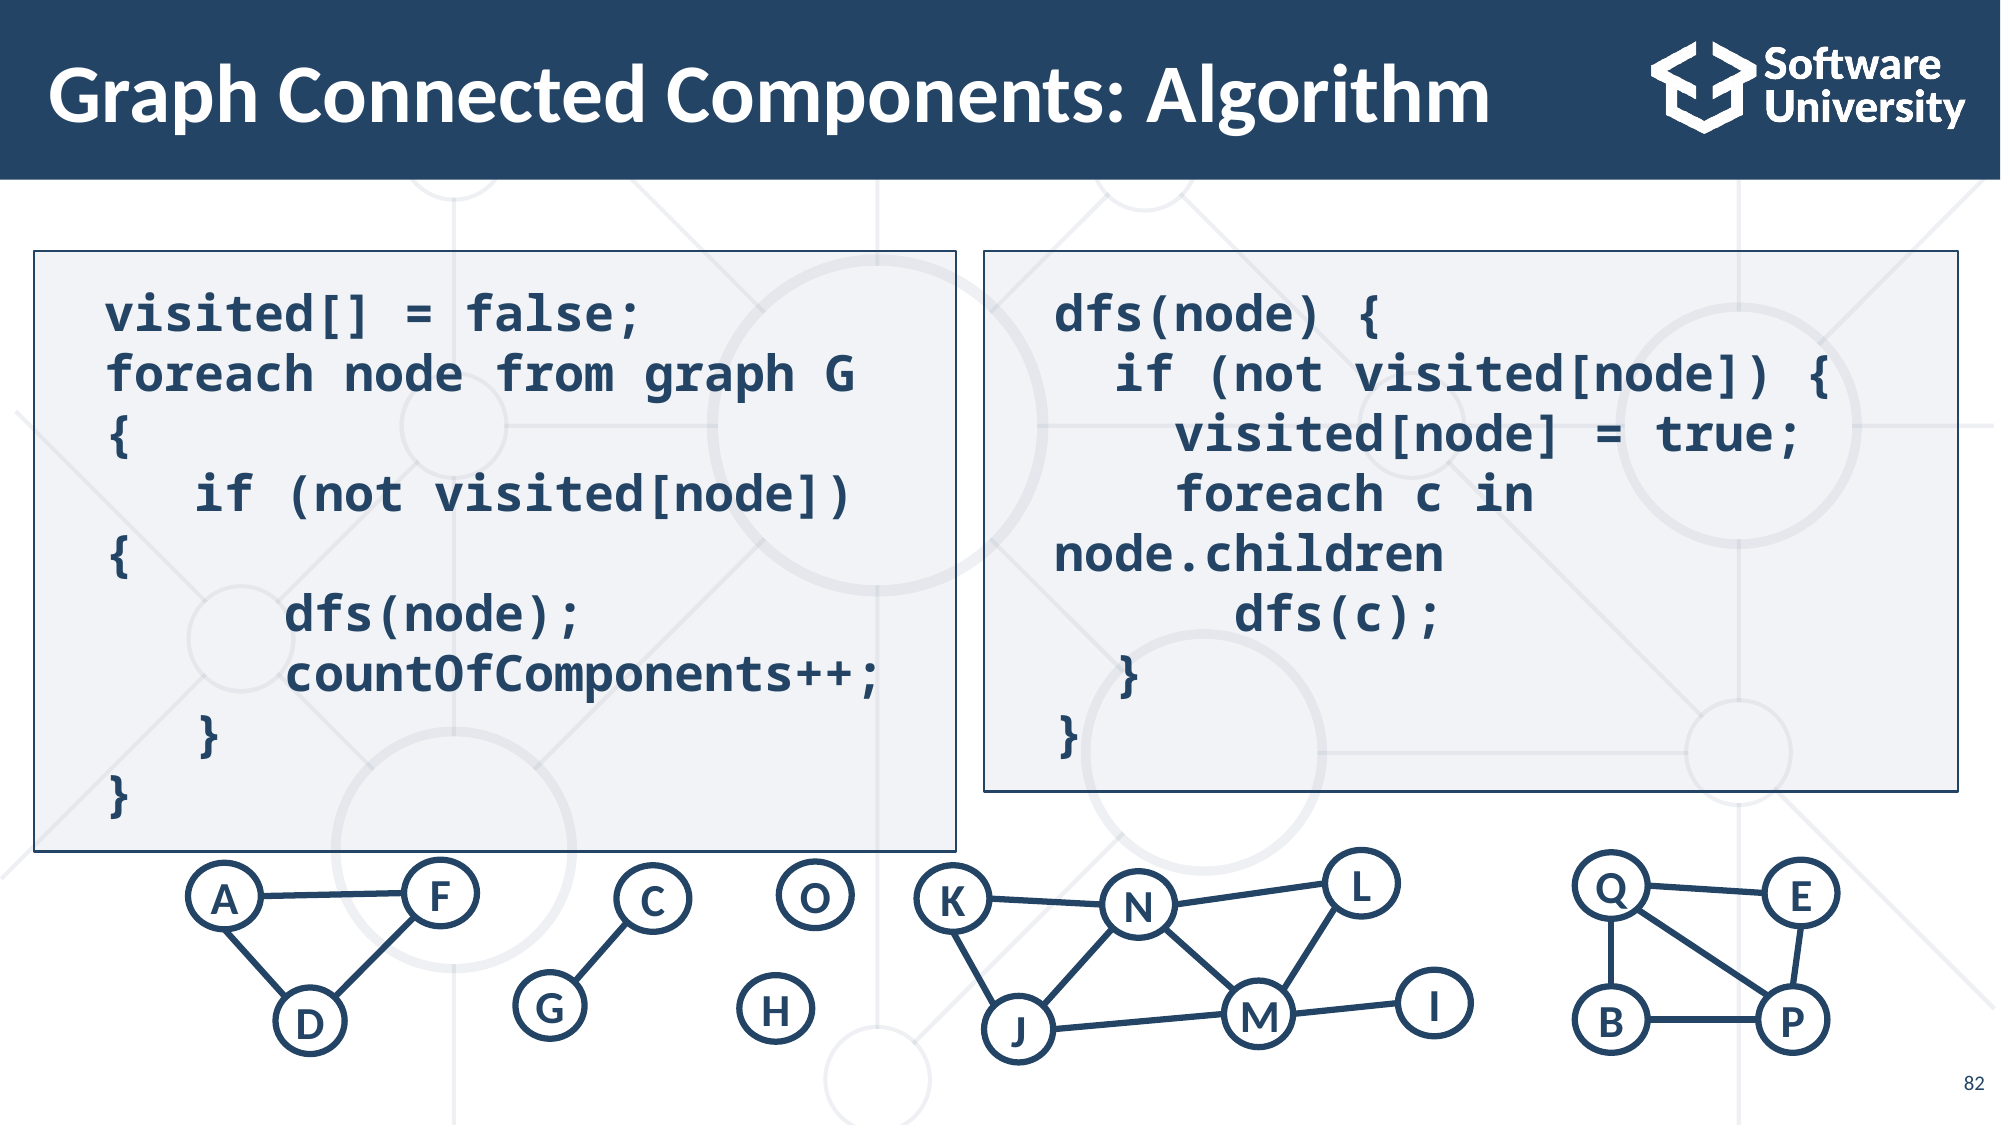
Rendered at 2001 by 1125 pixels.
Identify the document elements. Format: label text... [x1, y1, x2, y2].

text_box L [1325, 849, 1398, 917]
picture [1651, 41, 1966, 134]
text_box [1647, 885, 1765, 894]
text_box J [984, 995, 1053, 1063]
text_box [952, 931, 995, 1006]
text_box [1282, 906, 1336, 991]
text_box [1174, 882, 1326, 905]
text_box K [916, 865, 990, 932]
text_box I [1398, 969, 1471, 1037]
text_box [1164, 927, 1235, 991]
text_box P [1758, 986, 1828, 1053]
text_box dfs(node) { if (not visited[node]) { visited[node] = true; foreach c in node.children dfs(c); } } [983, 251, 1958, 792]
text_box M [1224, 980, 1293, 1048]
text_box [1792, 926, 1802, 987]
text_box B [1574, 986, 1648, 1053]
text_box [187, 859, 478, 1055]
slide_number 82 [1929, 1070, 2000, 1103]
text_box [1052, 1013, 1225, 1030]
text_box O [778, 861, 852, 929]
text_box Q [1574, 852, 1648, 919]
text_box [989, 898, 1103, 905]
title Graph Connected Components: Algorithm [31, 16, 1625, 162]
text_box H [739, 975, 813, 1042]
text_box visited[] = false; foreach node from graph G { if (not visited[node]) { dfs(node); countOfComponents++; } } [33, 251, 956, 852]
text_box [515, 865, 690, 1040]
text_box E [1765, 859, 1838, 927]
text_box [1292, 1002, 1399, 1015]
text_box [1636, 908, 1769, 997]
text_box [1042, 927, 1114, 1006]
text_box N [1103, 871, 1175, 938]
